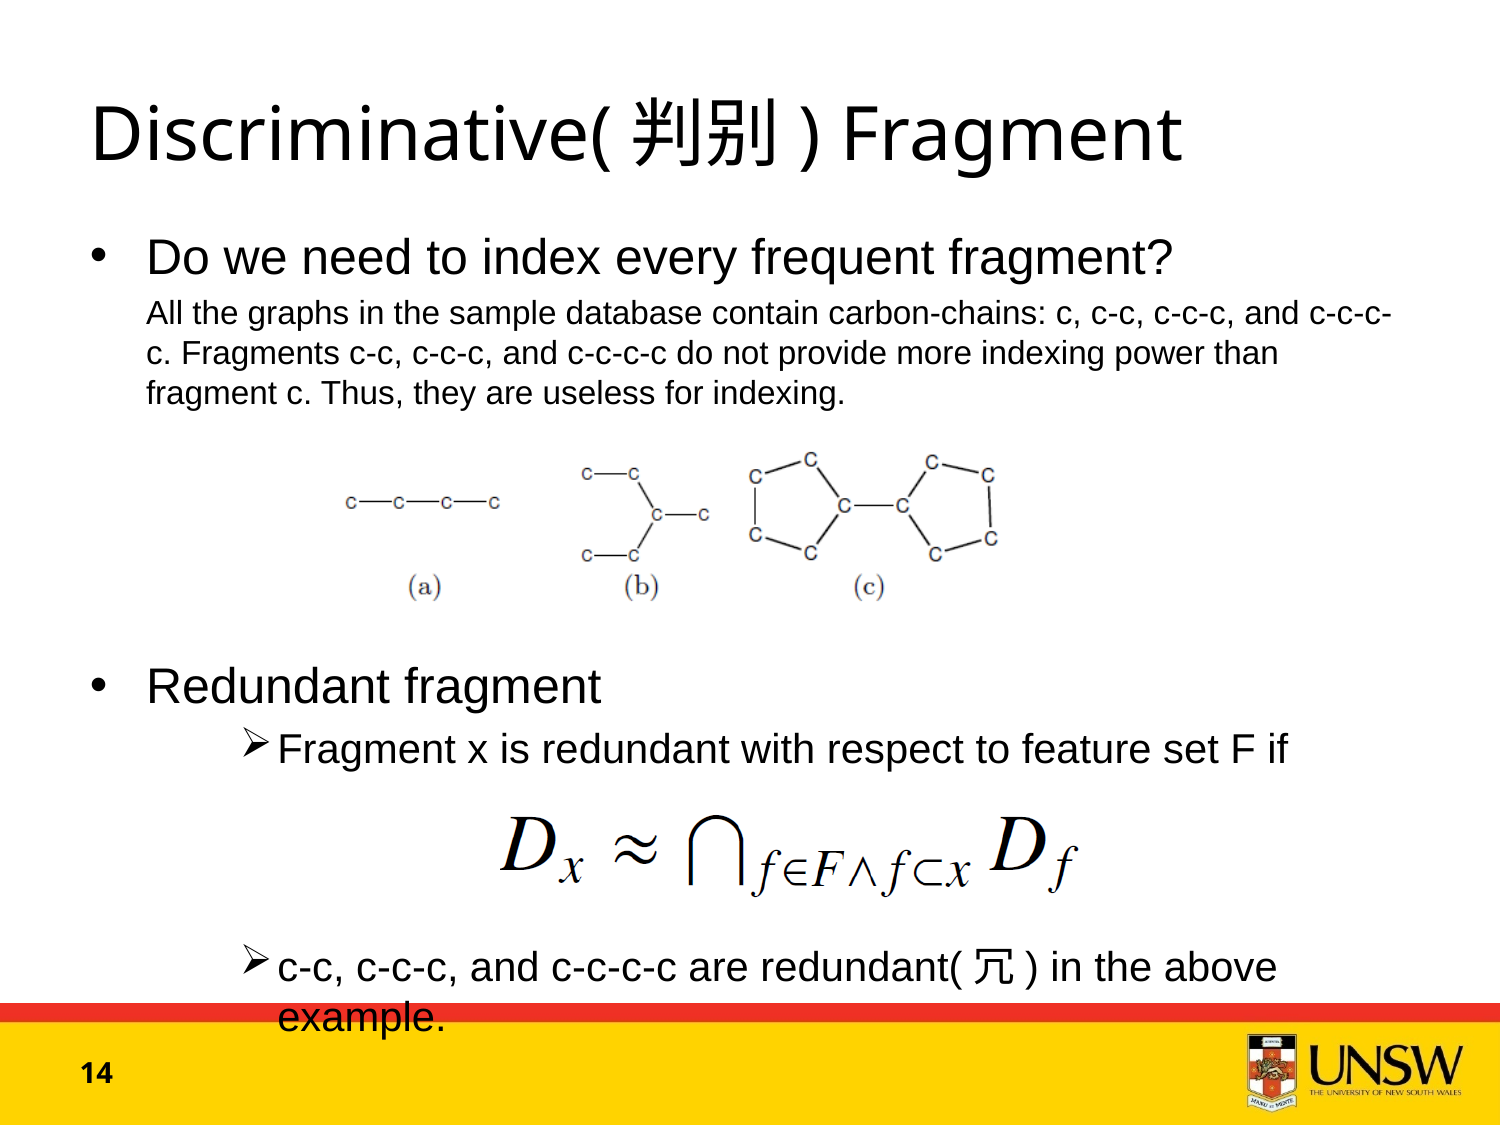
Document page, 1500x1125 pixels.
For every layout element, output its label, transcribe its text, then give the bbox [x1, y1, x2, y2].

list Do we need to index every frequent fragment? All the graphs in the sample database contain carbon-chains: c, c-c, c-c-c, and c-c-c-c. Fragments c-c, c-c-c, and c-c-c-c do not provide more indexing power than fragment c. Thus, they are useless for indexing. Redundant fragment Fragment x is redundant with respect to feature set F if c-c, c-c-c, and c-c-c-c are redundant(冗) in the above example. [75, 217, 1425, 973]
title Discriminative(判别) Fragment [74, 77, 1426, 209]
picture [312, 414, 1026, 638]
picture [0, 1003, 1500, 1125]
picture [499, 799, 1082, 915]
